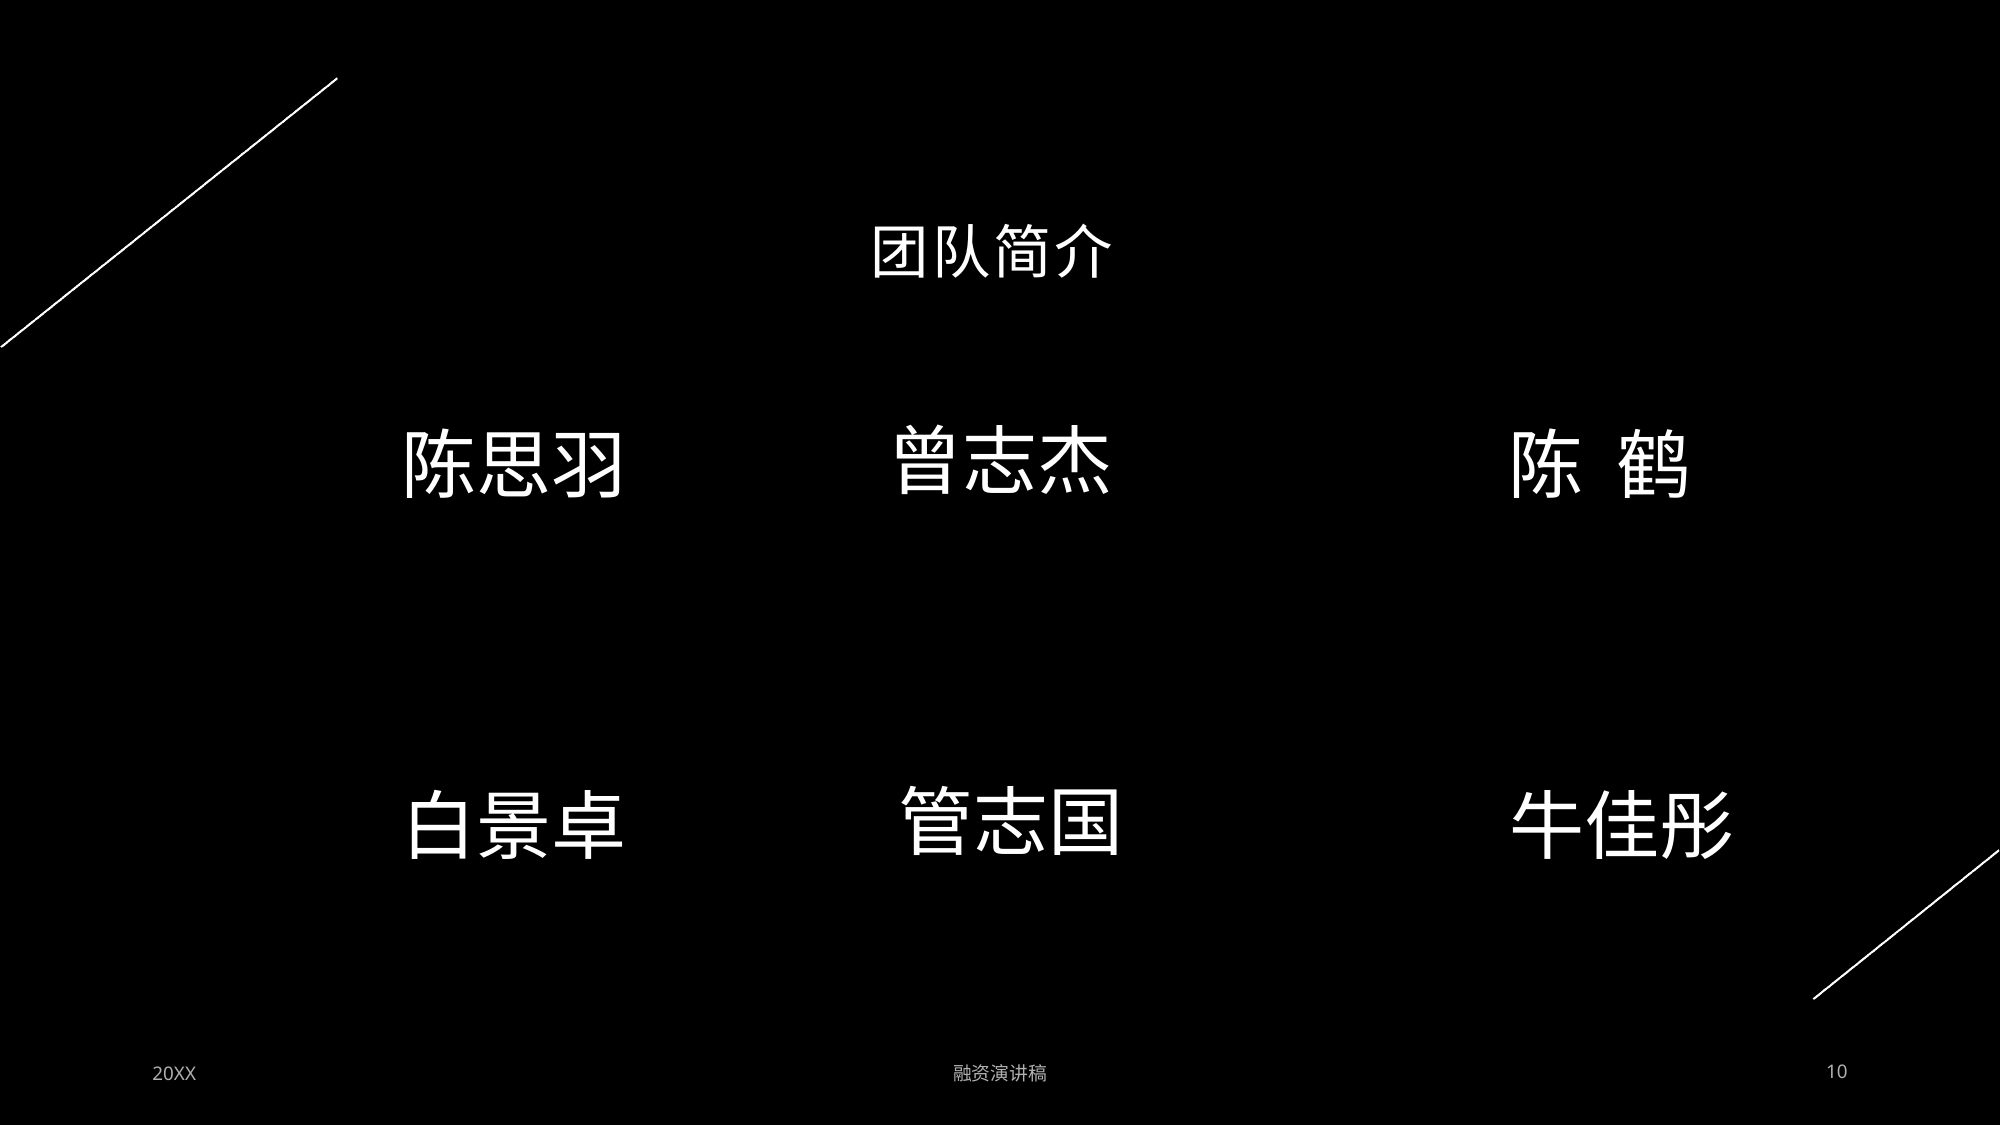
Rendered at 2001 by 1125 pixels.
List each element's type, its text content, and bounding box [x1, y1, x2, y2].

text_box 管志国 [883, 766, 1138, 872]
title 团队简介 [309, 146, 1691, 364]
text_box 陈思羽 [386, 409, 642, 515]
picture [0, 77, 338, 348]
picture [1812, 849, 2000, 1000]
slide_number 10 [1412, 1042, 1863, 1103]
text_box 牛佳彤 [1494, 771, 1750, 877]
slide_number 20XX [137, 1042, 588, 1103]
text_box 白景卓 [386, 771, 642, 877]
text_box 陈 鹤 [1493, 409, 1725, 515]
footer 融资演讲稿 [662, 1042, 1338, 1103]
text_box 曾志杰 [872, 406, 1128, 512]
